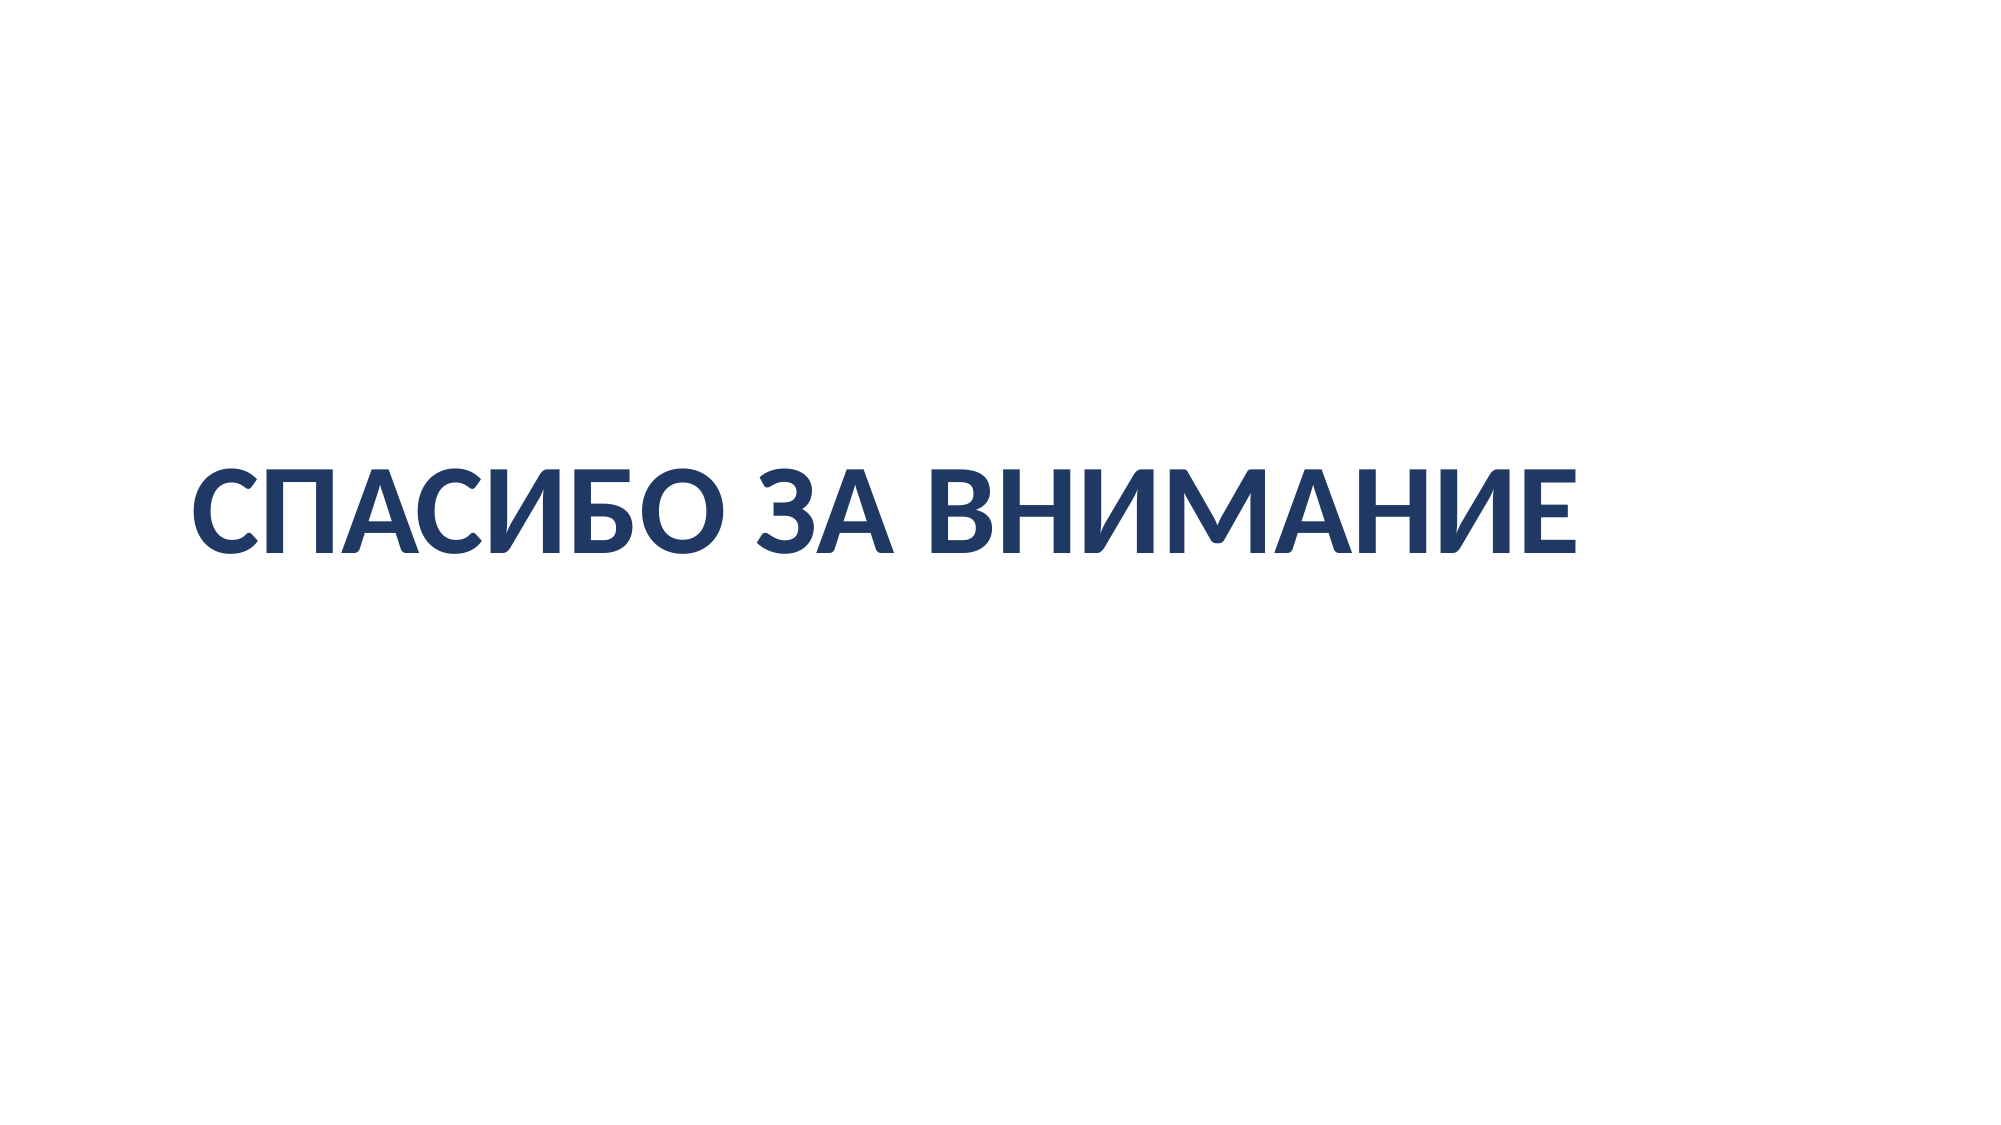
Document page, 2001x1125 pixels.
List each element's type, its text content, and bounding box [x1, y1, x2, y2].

list СПАСИБО ЗА ВНИМАНИЕ [176, 434, 1824, 691]
